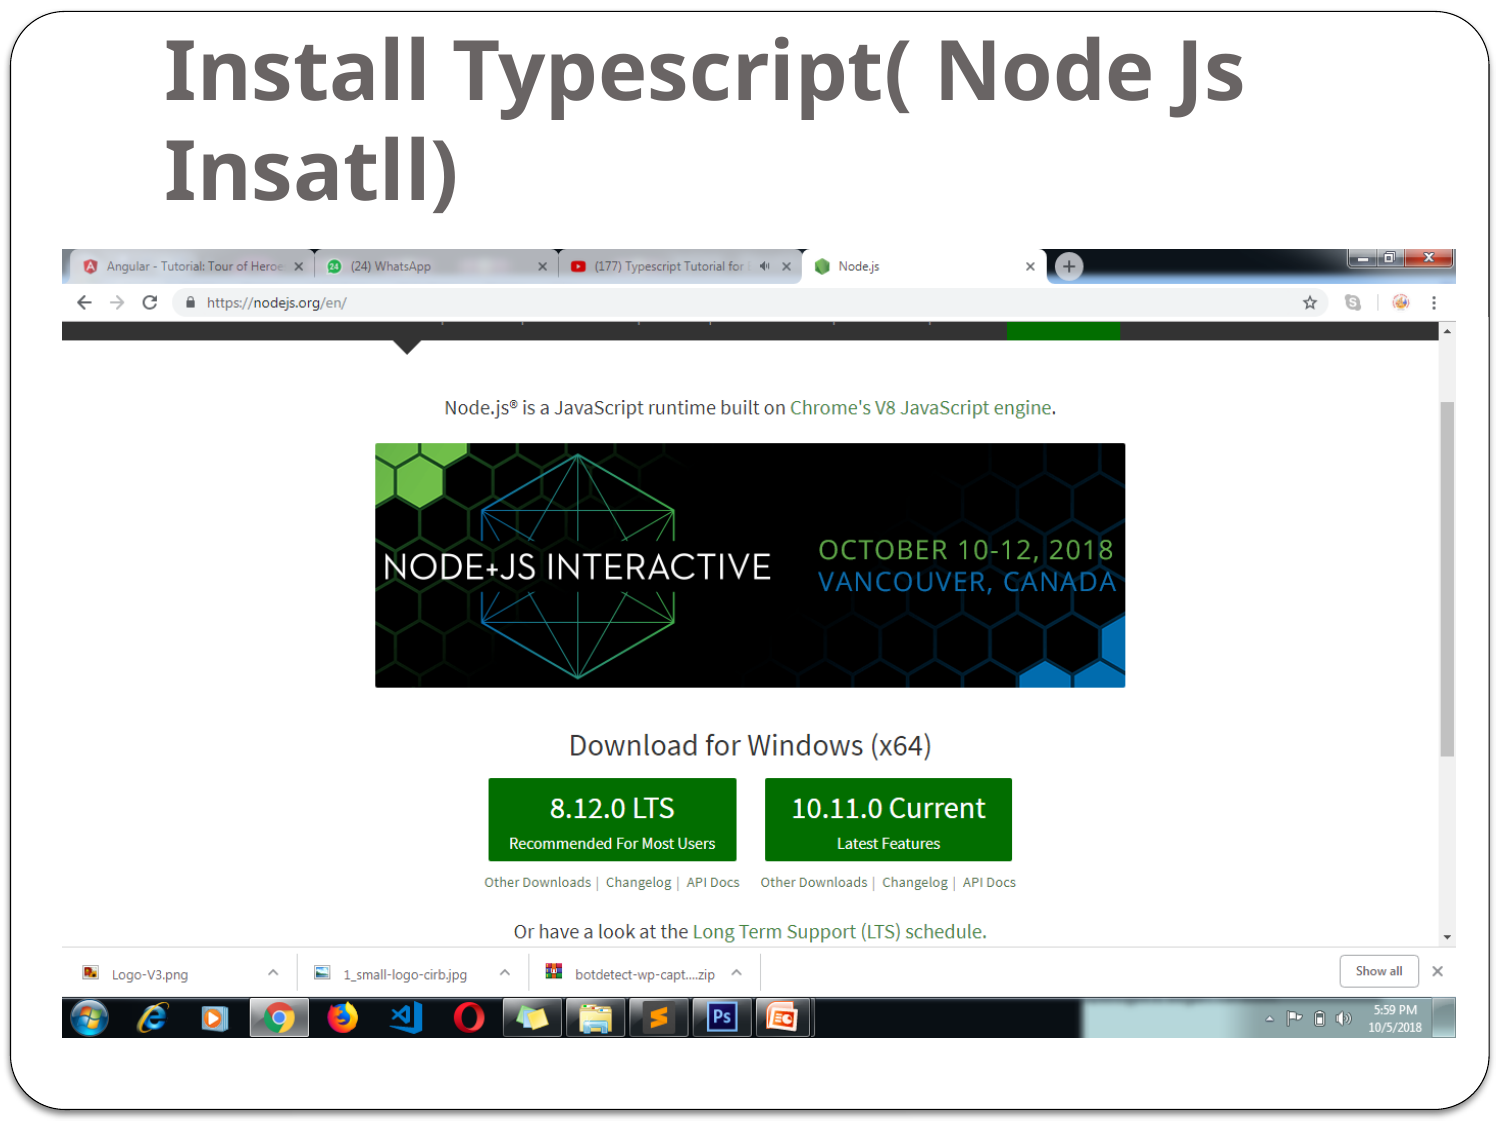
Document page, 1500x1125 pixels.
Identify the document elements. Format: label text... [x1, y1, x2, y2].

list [62, 249, 1456, 1038]
title Install Typescript( Node Js Insatll) [150, 45, 1425, 233]
